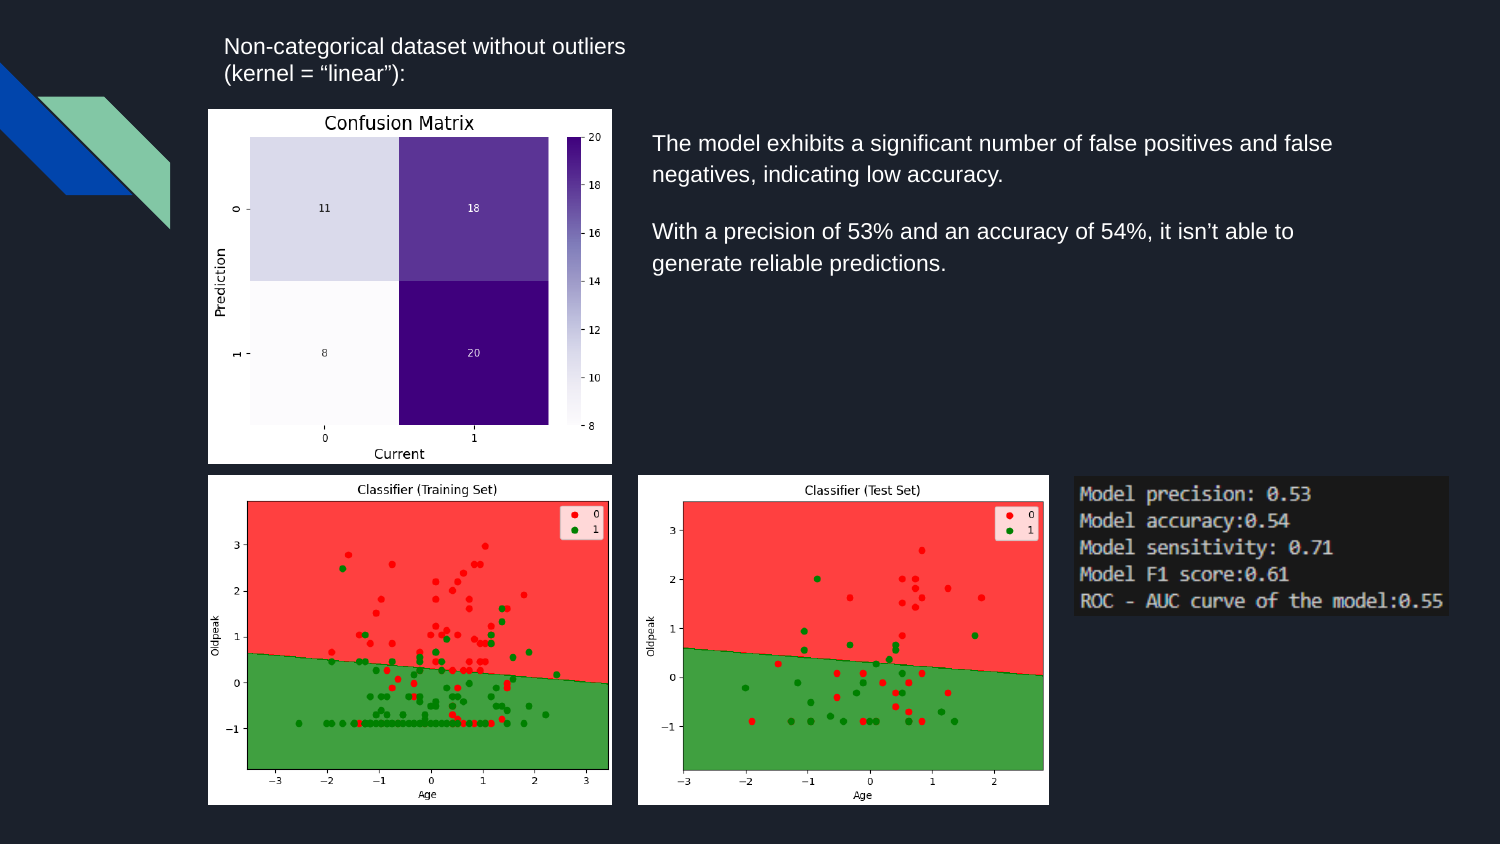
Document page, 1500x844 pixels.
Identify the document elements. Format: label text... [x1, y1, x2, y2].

picture [208, 109, 613, 465]
text_box Non-categorical dataset without outliers (kernel = “linear”): [208, 16, 644, 110]
picture [208, 475, 613, 806]
list The model exhibits a significant number of false positives and false negatives, indicating low accuracy. With a precision of 53% and an accuracy of 54%, it isn’t able to generate reliable predictions. [637, 109, 1364, 477]
picture [1074, 476, 1449, 616]
picture [637, 475, 1050, 806]
